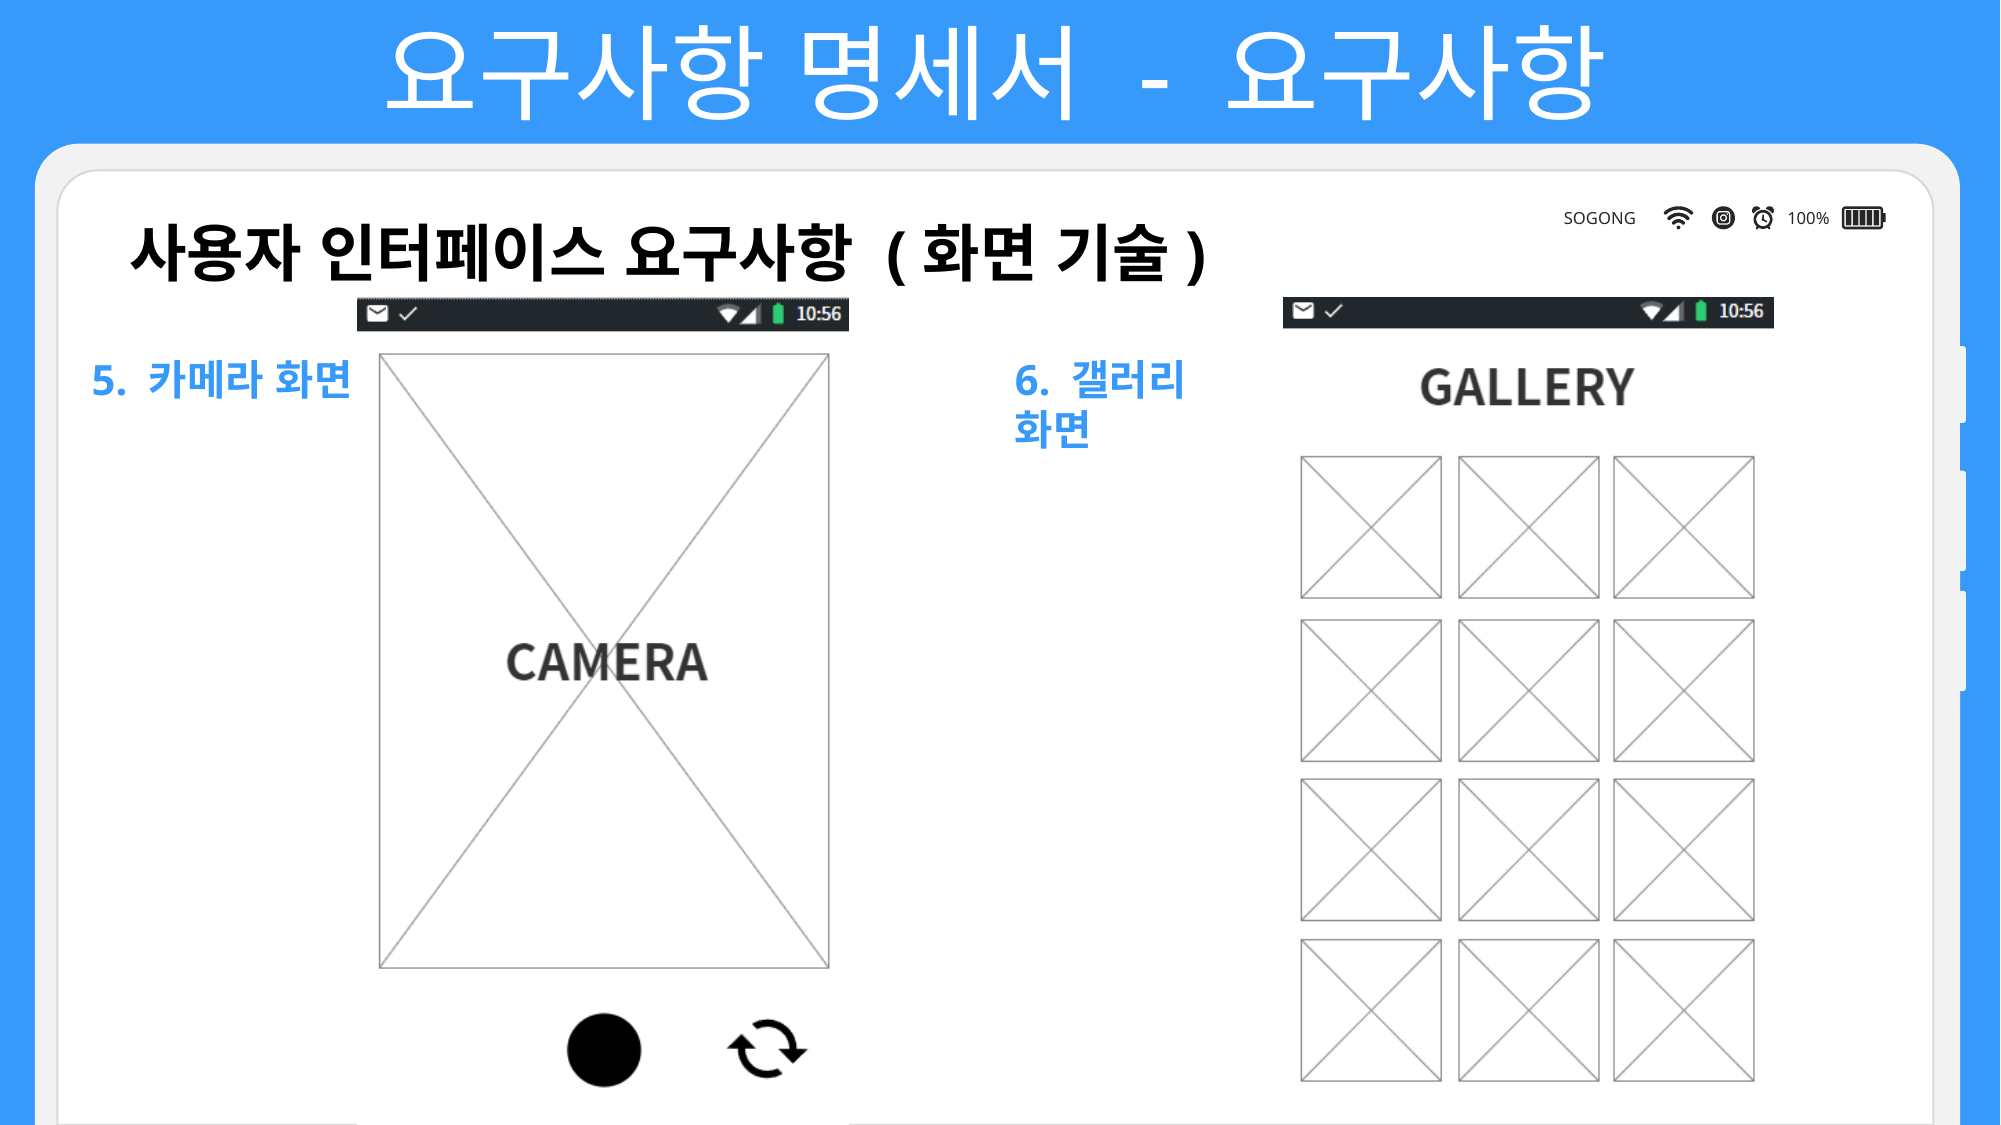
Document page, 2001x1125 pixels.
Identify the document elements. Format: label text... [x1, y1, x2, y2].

picture [357, 297, 849, 1125]
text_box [34, 143, 1966, 1125]
text_box 요구사항 명세서 - 요구사항 분석 [351, 0, 1639, 143]
picture [1282, 297, 1774, 1119]
